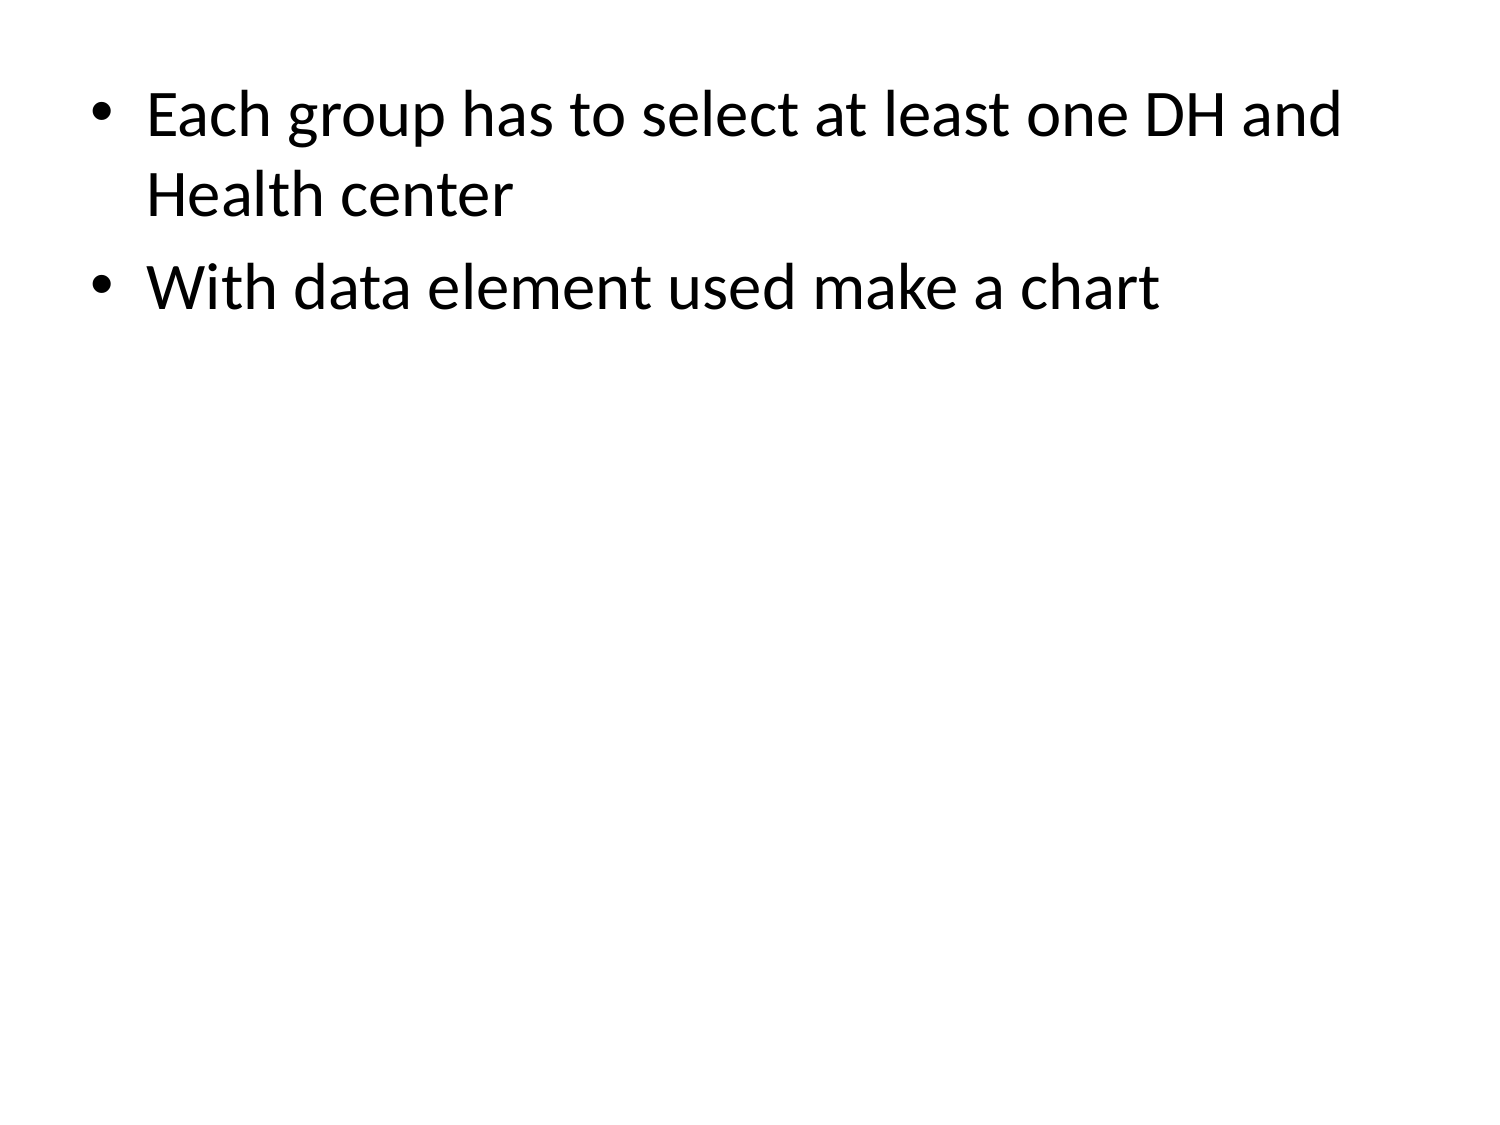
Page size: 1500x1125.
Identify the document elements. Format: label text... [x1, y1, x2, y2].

list Each group has to select at least one DH and Health center With data element used make a chart [75, 62, 1425, 1005]
